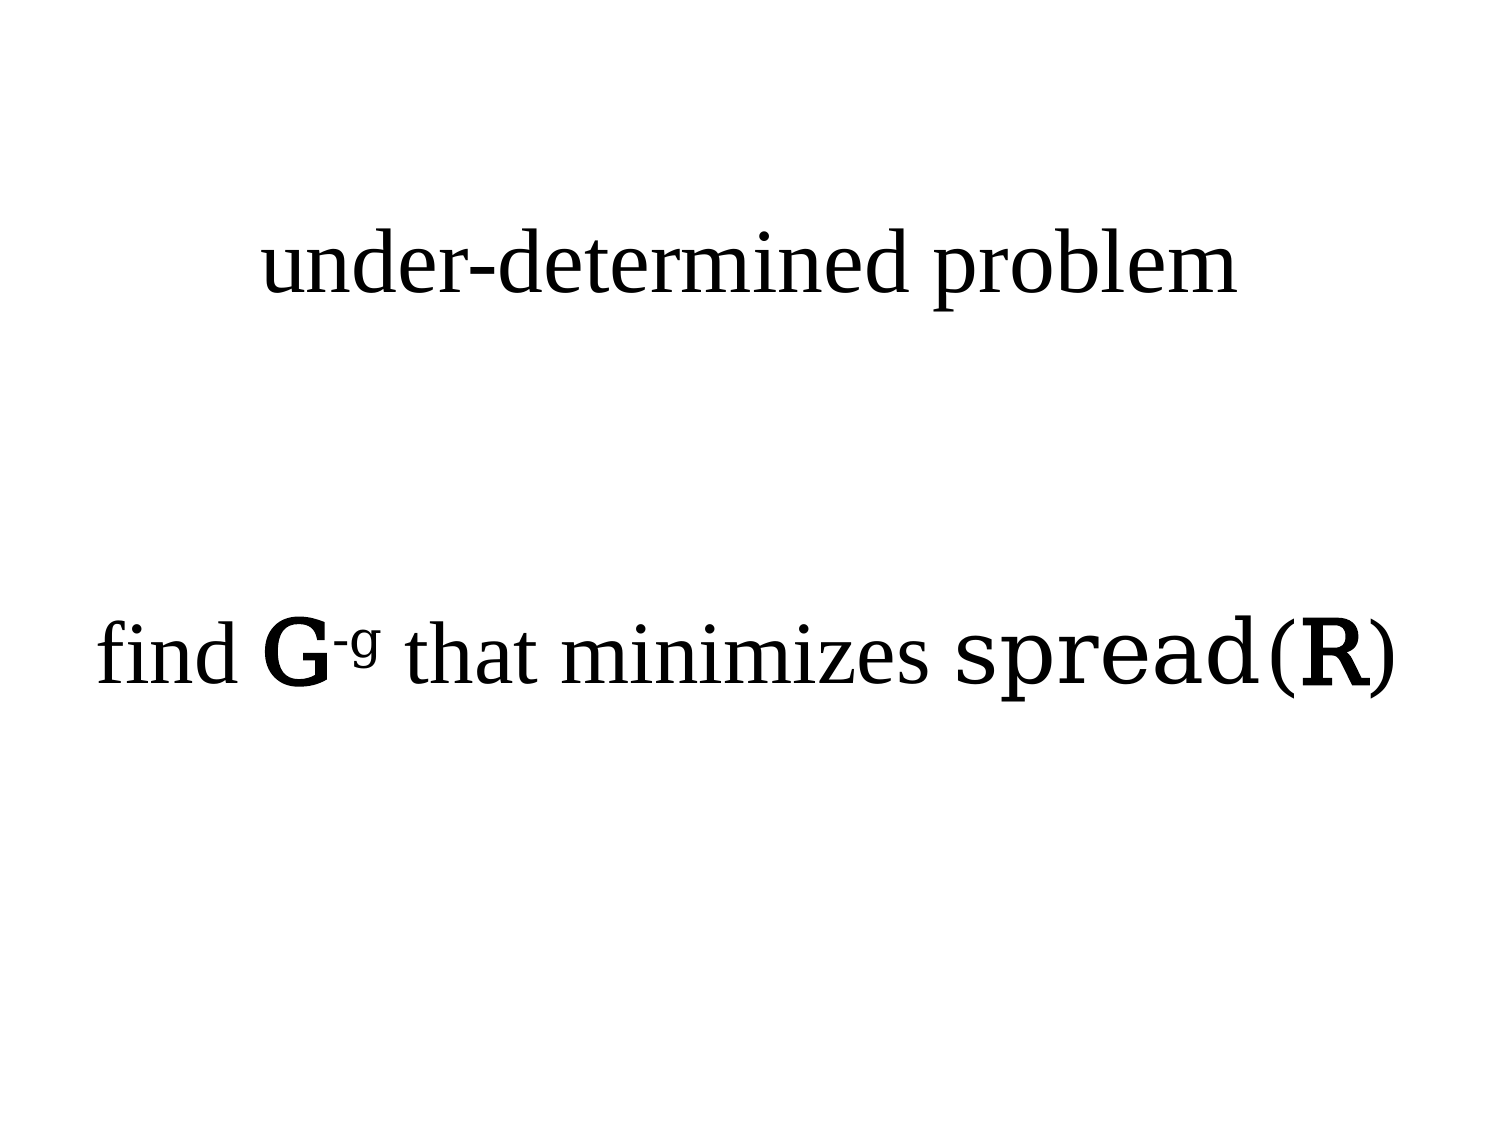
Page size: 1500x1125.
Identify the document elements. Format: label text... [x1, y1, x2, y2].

list find G-g that minimizes spread(R) [75, 587, 1425, 713]
title under-determined problem [75, 162, 1425, 350]
